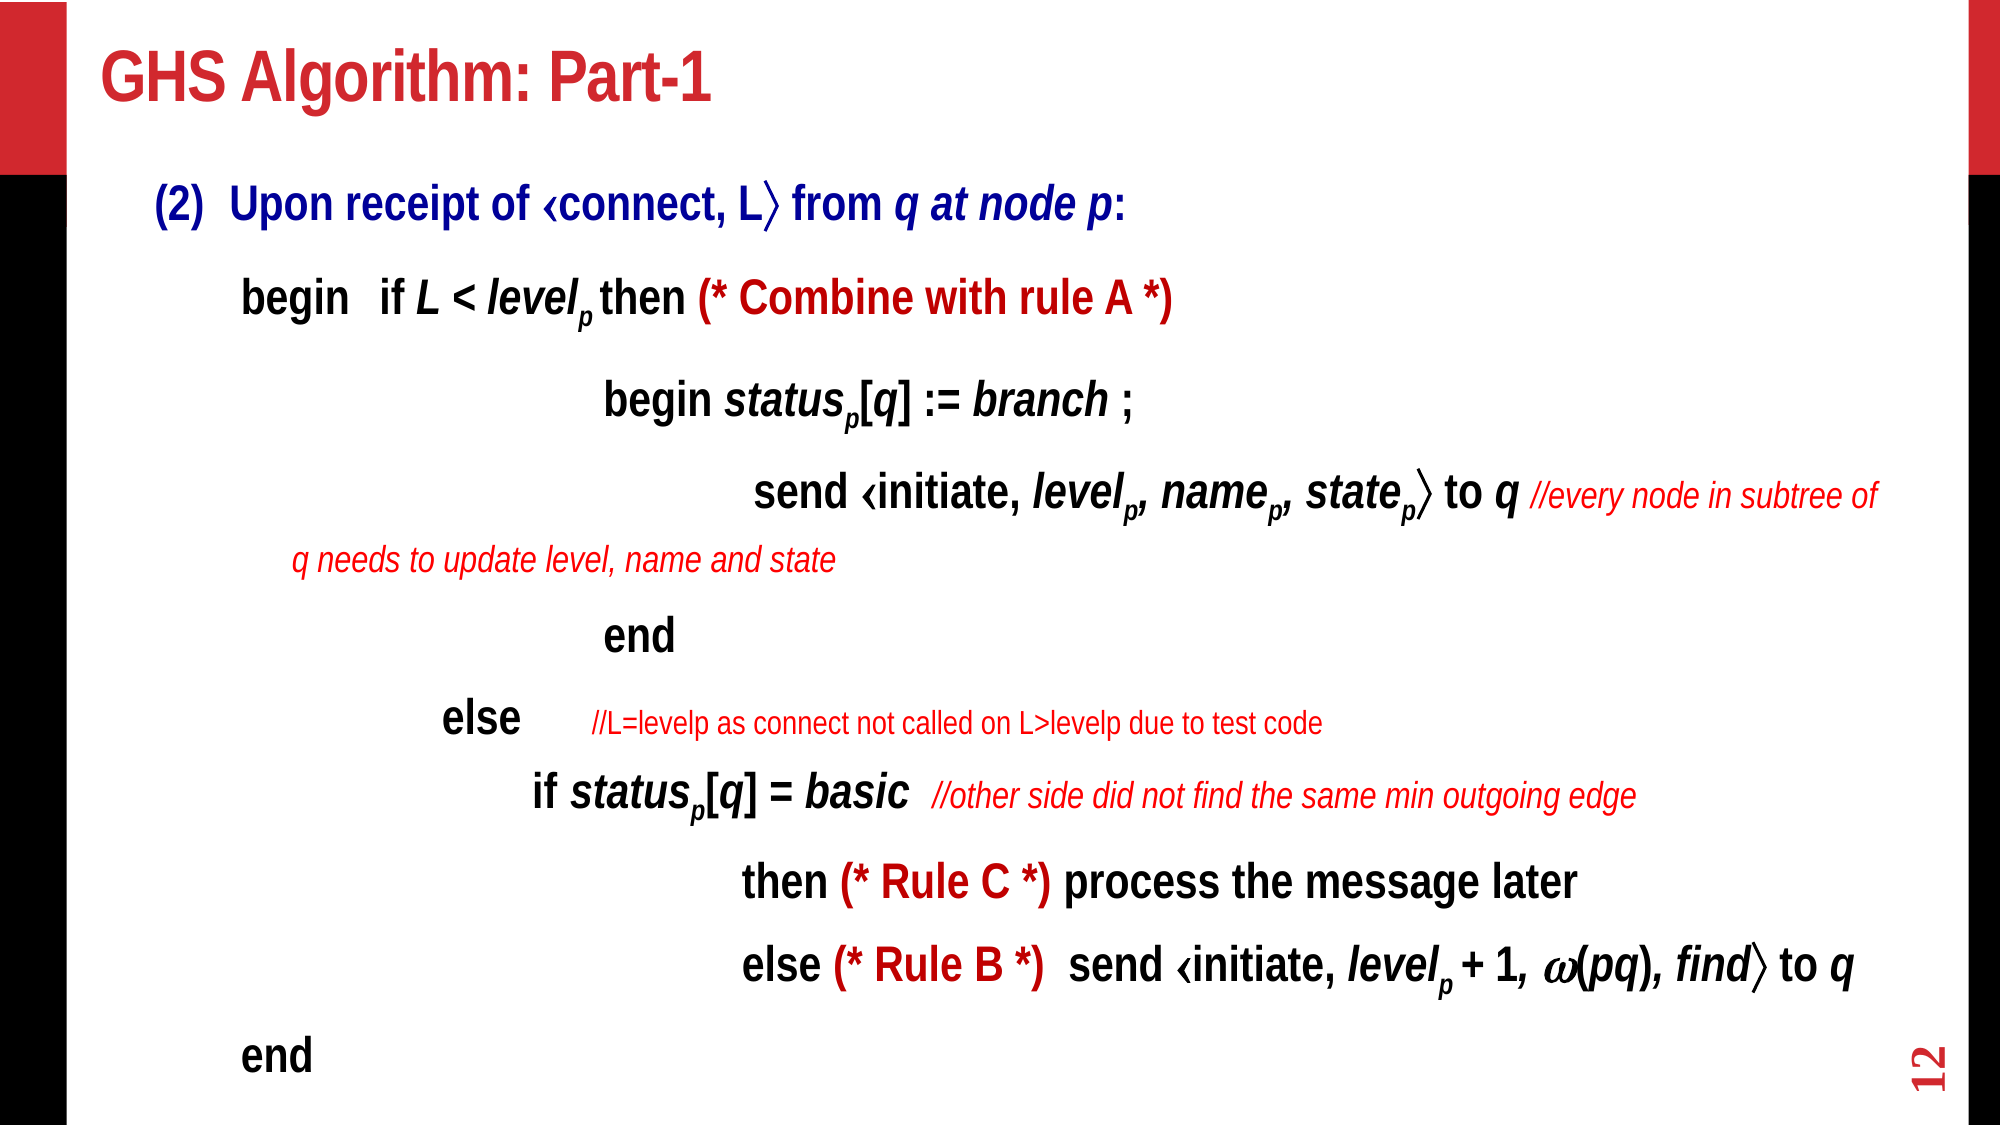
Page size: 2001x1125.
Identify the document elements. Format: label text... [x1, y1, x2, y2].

list Upon receipt of connect, L from q at node p: begin if L < levelp then (* Combine with rule A *) begin statusp[q] := branch ; send initiate, levelp, namep, statep to q //every node in subtree of q needs to update level, name and state end else //L=levelp as connect not called on L>levelp due to test code if statusp[q] = basic //other side did not find the same min outgoing edge then (* Rule C *) process the message later else (* Rule B *) send initiate, levelp + 1, (pq), find to q end [137, 149, 1900, 1063]
slide_number 12 [1899, 996, 1950, 1113]
title GHS Algorithm: Part-1 [83, 25, 1950, 125]
